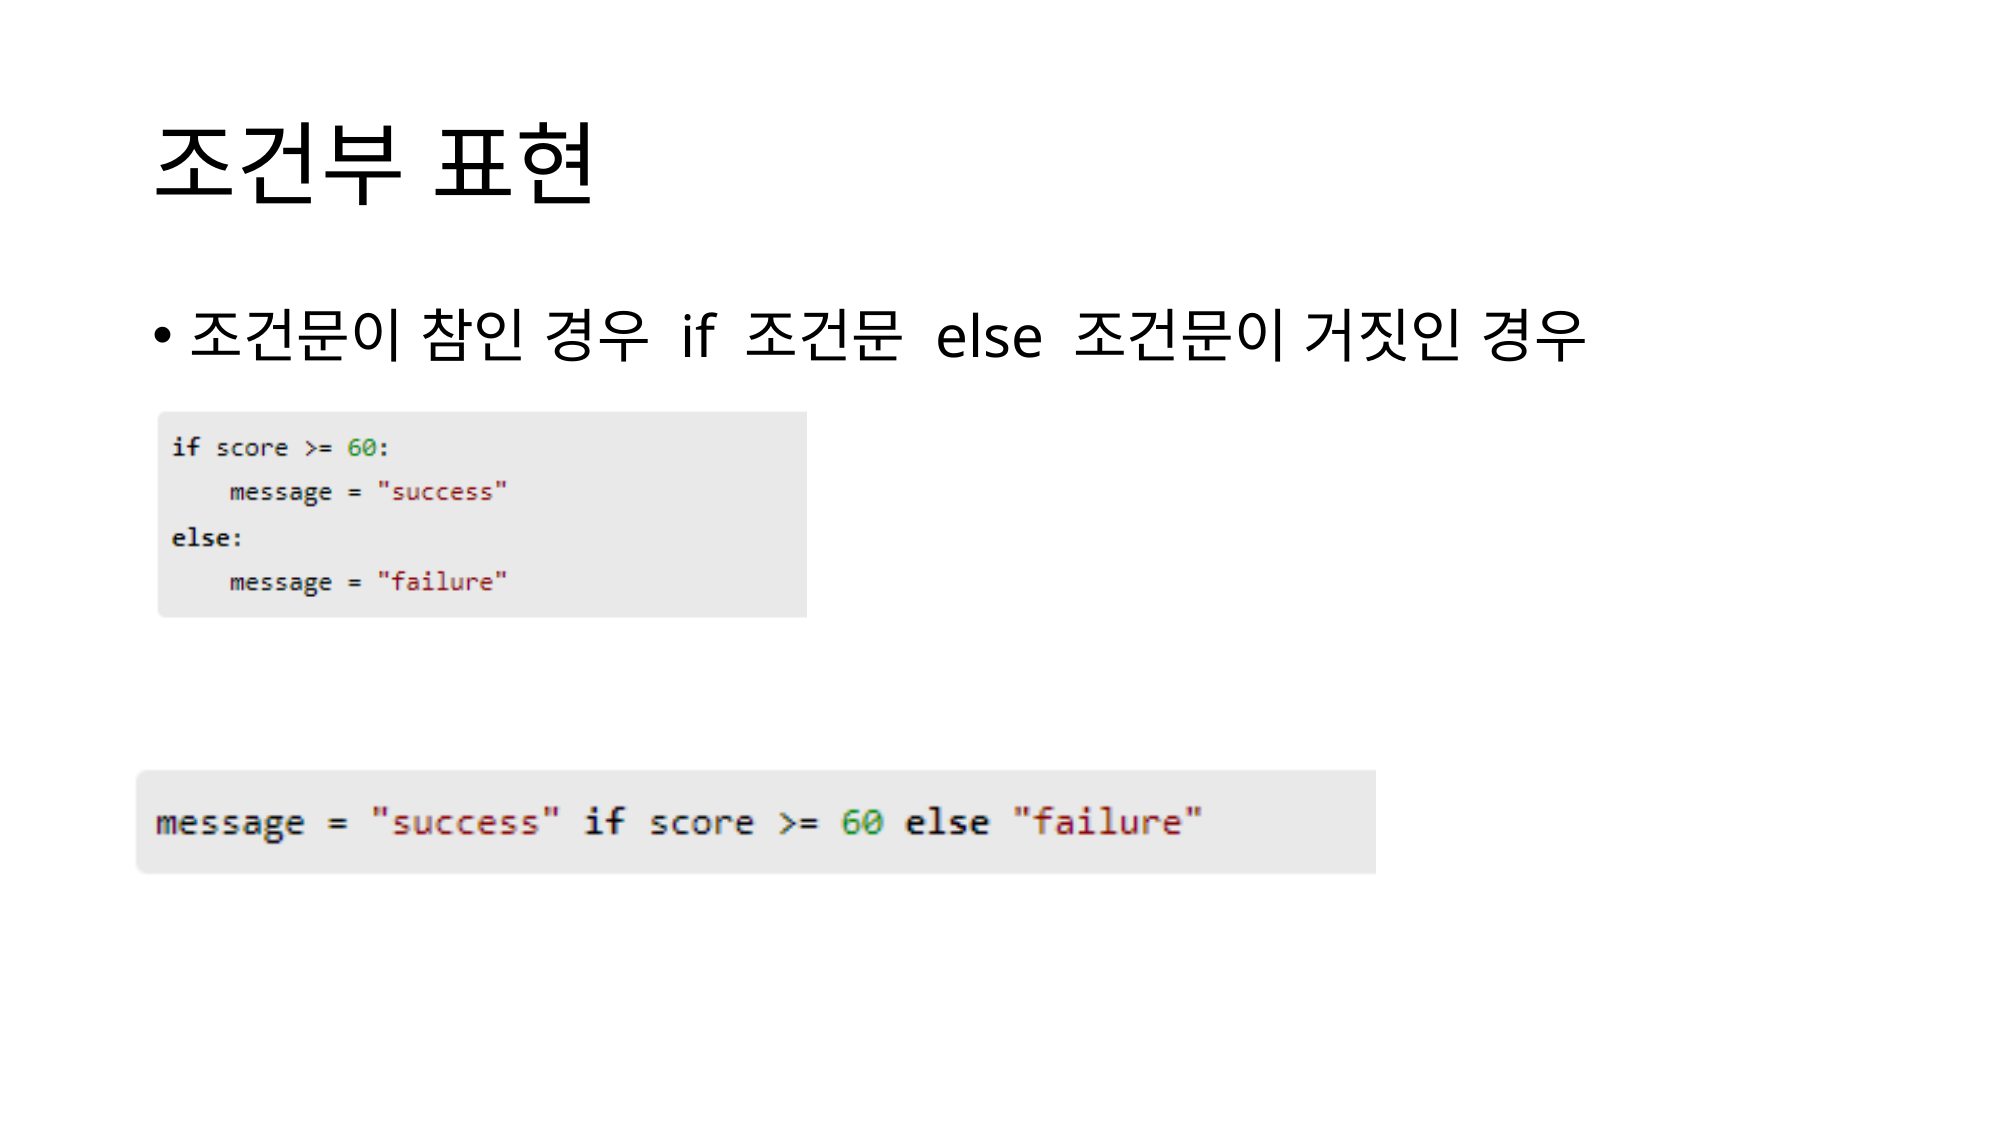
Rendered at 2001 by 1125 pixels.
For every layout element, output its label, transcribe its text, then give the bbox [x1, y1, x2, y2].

picture [134, 704, 1376, 942]
title 조건부 표현 [137, 59, 1863, 278]
picture [129, 387, 807, 660]
list 조건문이 참인 경우 if 조건문 else 조건문이 거짓인 경우 [137, 299, 1863, 1014]
